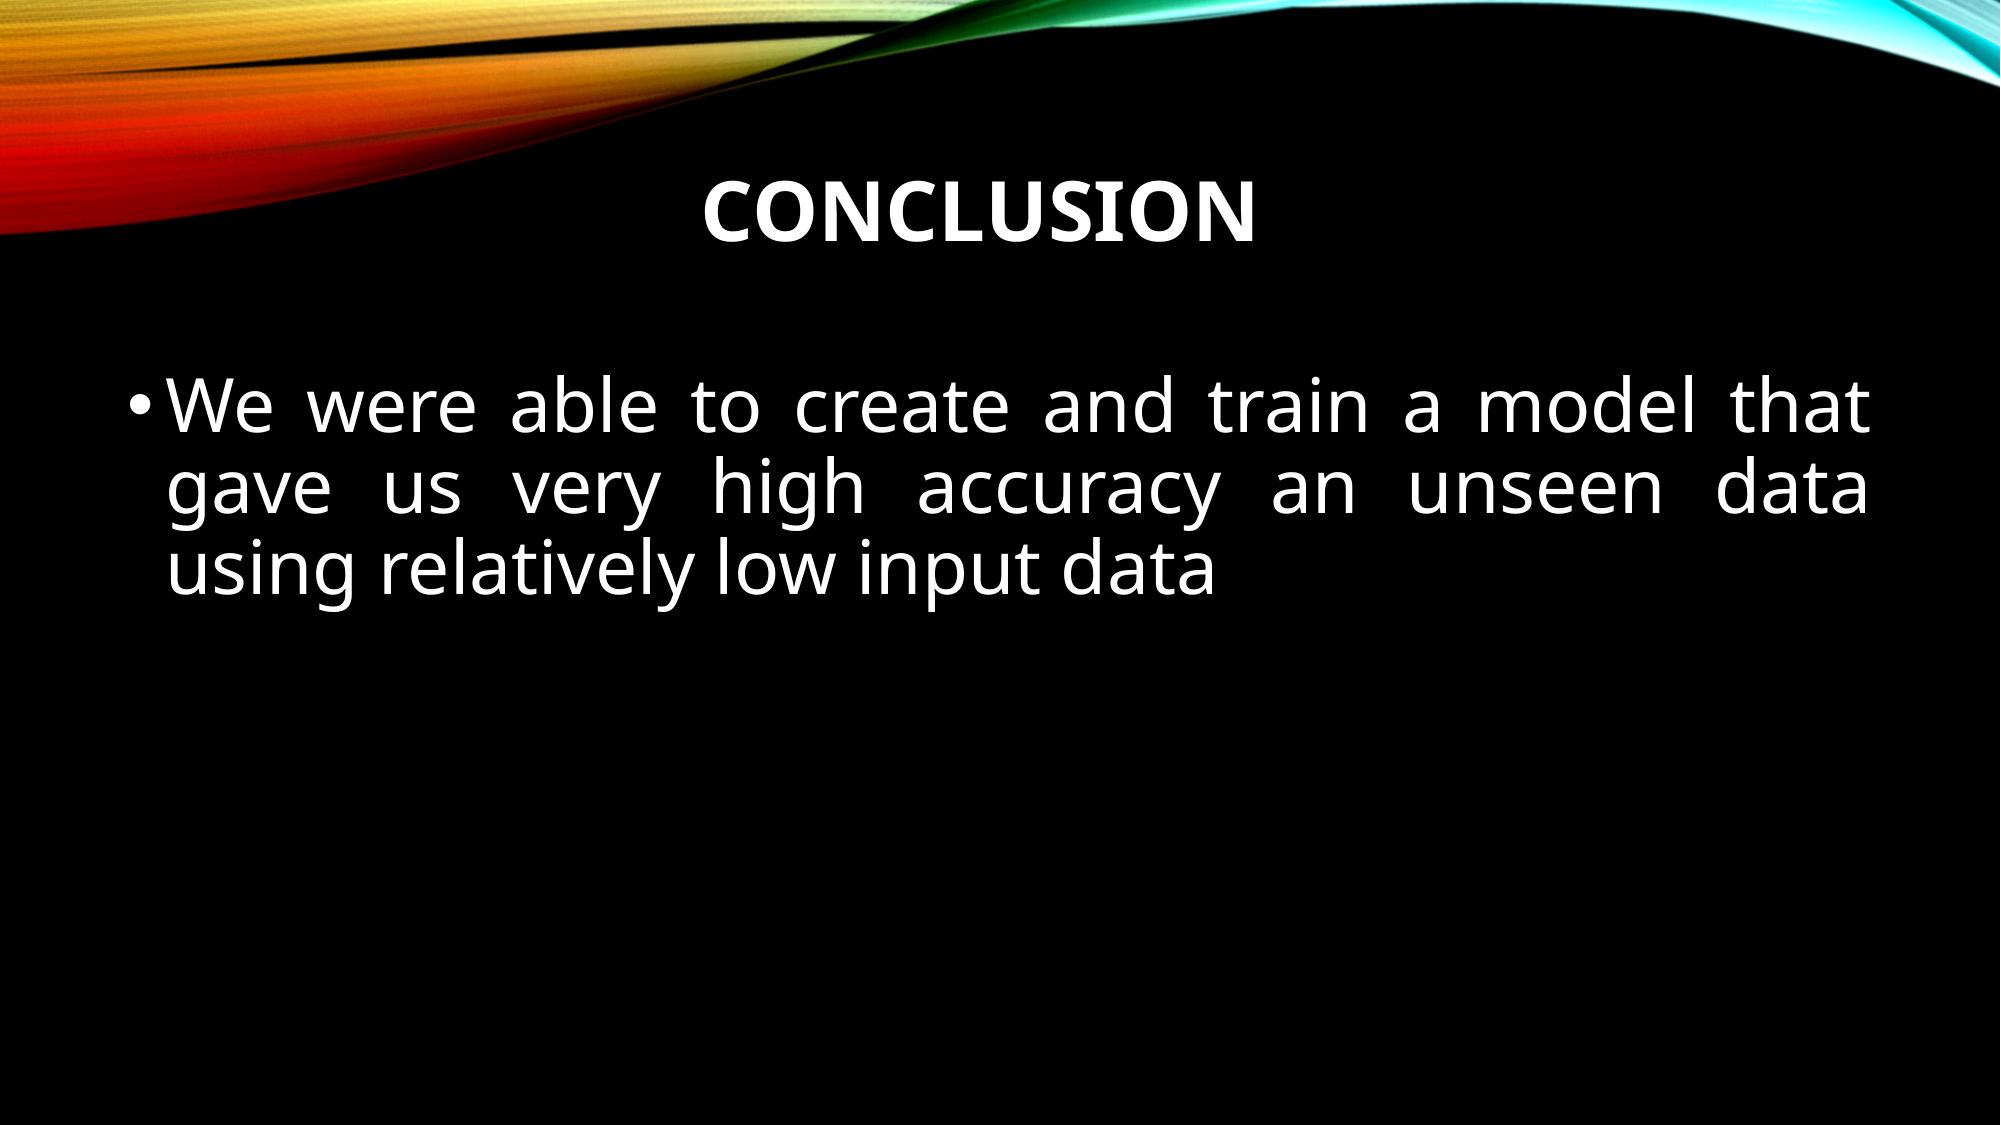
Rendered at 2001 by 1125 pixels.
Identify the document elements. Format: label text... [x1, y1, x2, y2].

list We were able to create and train a model that gave us very high accuracy an unseen data using relatively low input data [112, 360, 1888, 1021]
picture [0, 0, 2000, 237]
title CONCLUSION [0, 108, 1276, 321]
